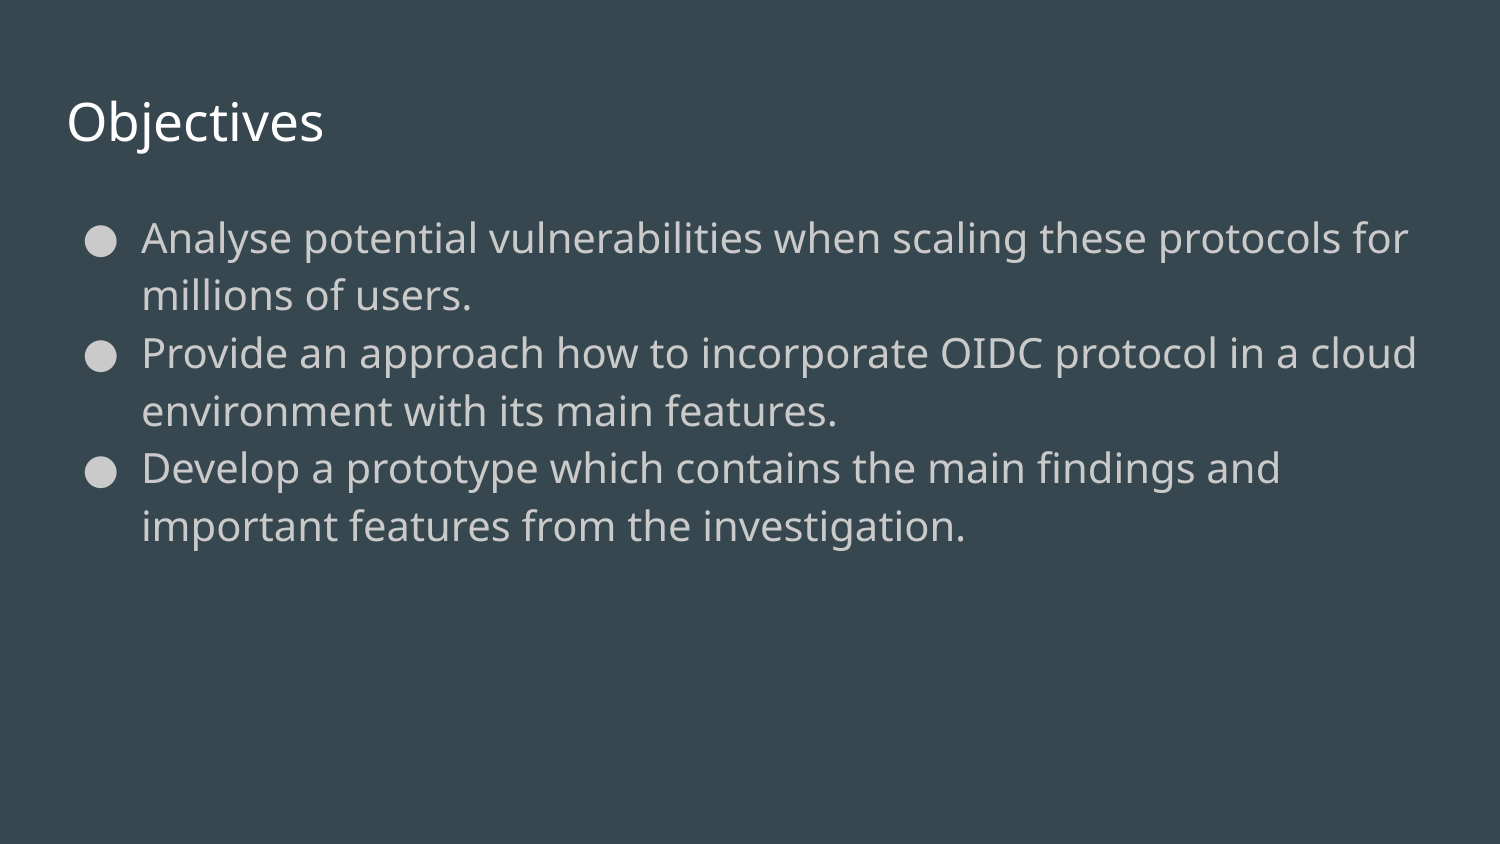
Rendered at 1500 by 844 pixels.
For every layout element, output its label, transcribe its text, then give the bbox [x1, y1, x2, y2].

title Objectives [51, 72, 1449, 167]
list Analyse potential vulnerabilities when scaling these protocols for millions of users. Provide an approach how to incorporate OIDC protocol in a cloud environment with its main features. Develop a prototype which contains the main findings and important features from the investigation. [51, 189, 1449, 750]
